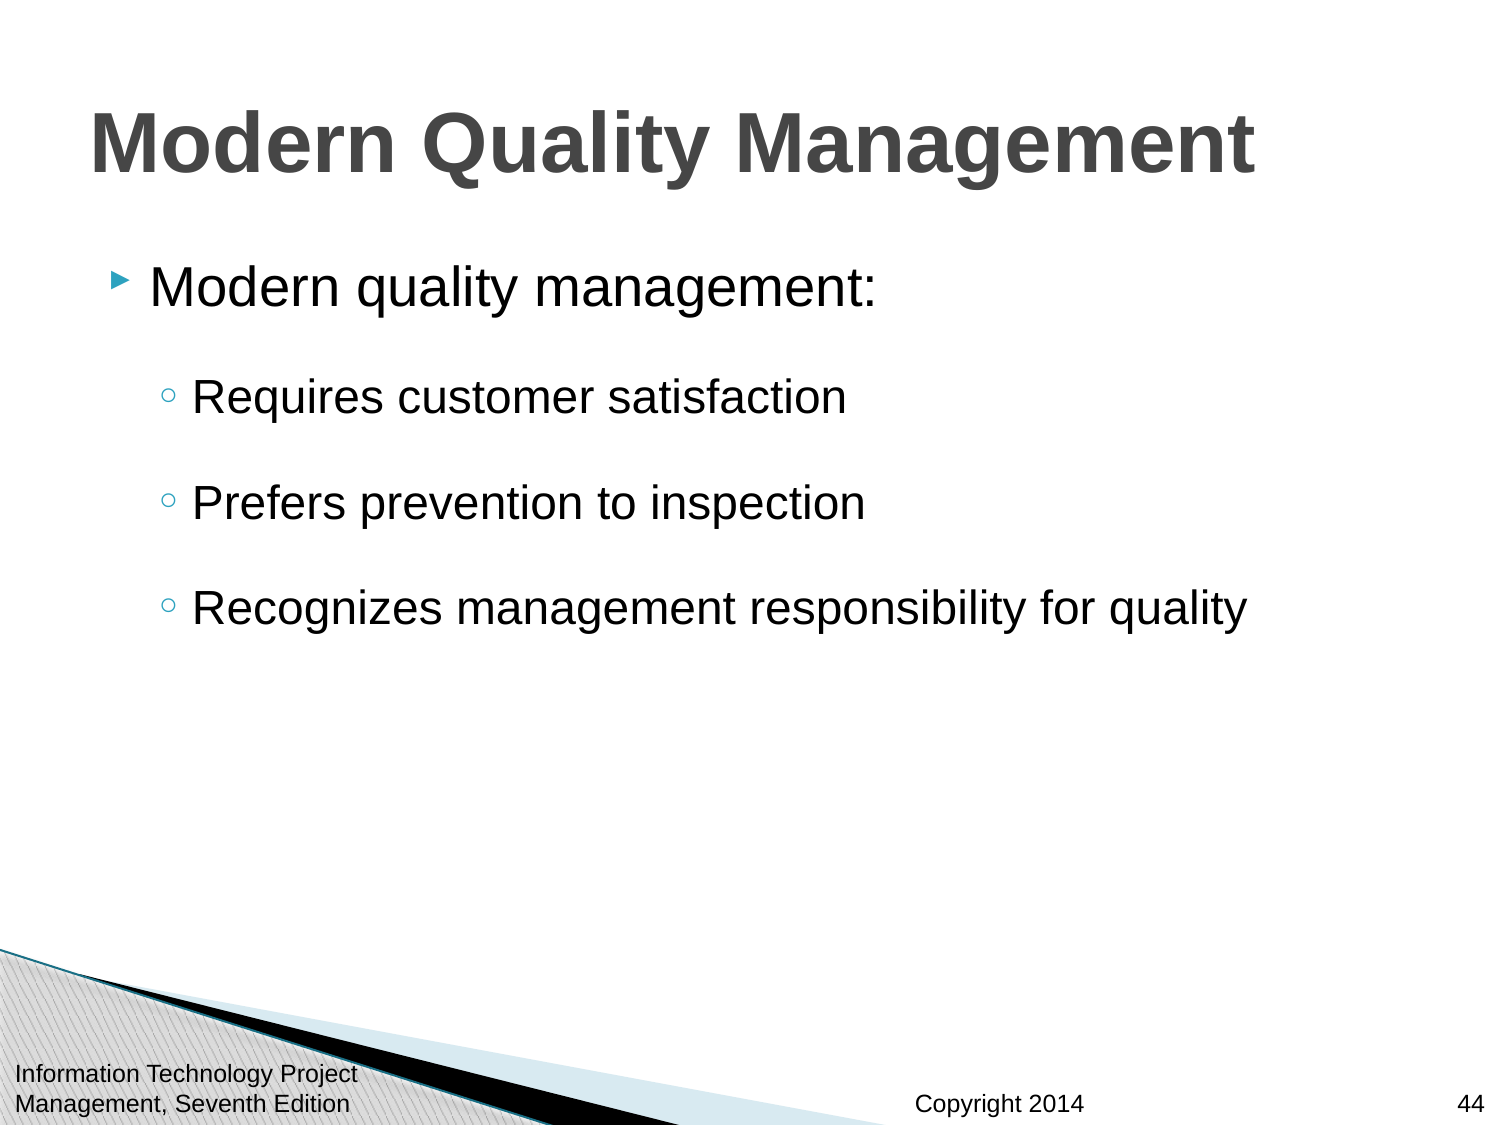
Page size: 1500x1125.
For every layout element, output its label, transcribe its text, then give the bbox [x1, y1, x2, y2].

list Modern quality management: Requires customer satisfaction Prefers prevention to inspection Recognizes management responsibility for quality [74, 242, 1426, 986]
slide_number 44 [1408, 1065, 1500, 1125]
footer Information Technology Project Management, Seventh Edition [0, 1065, 425, 1125]
title Modern Quality Management [75, 45, 1425, 233]
